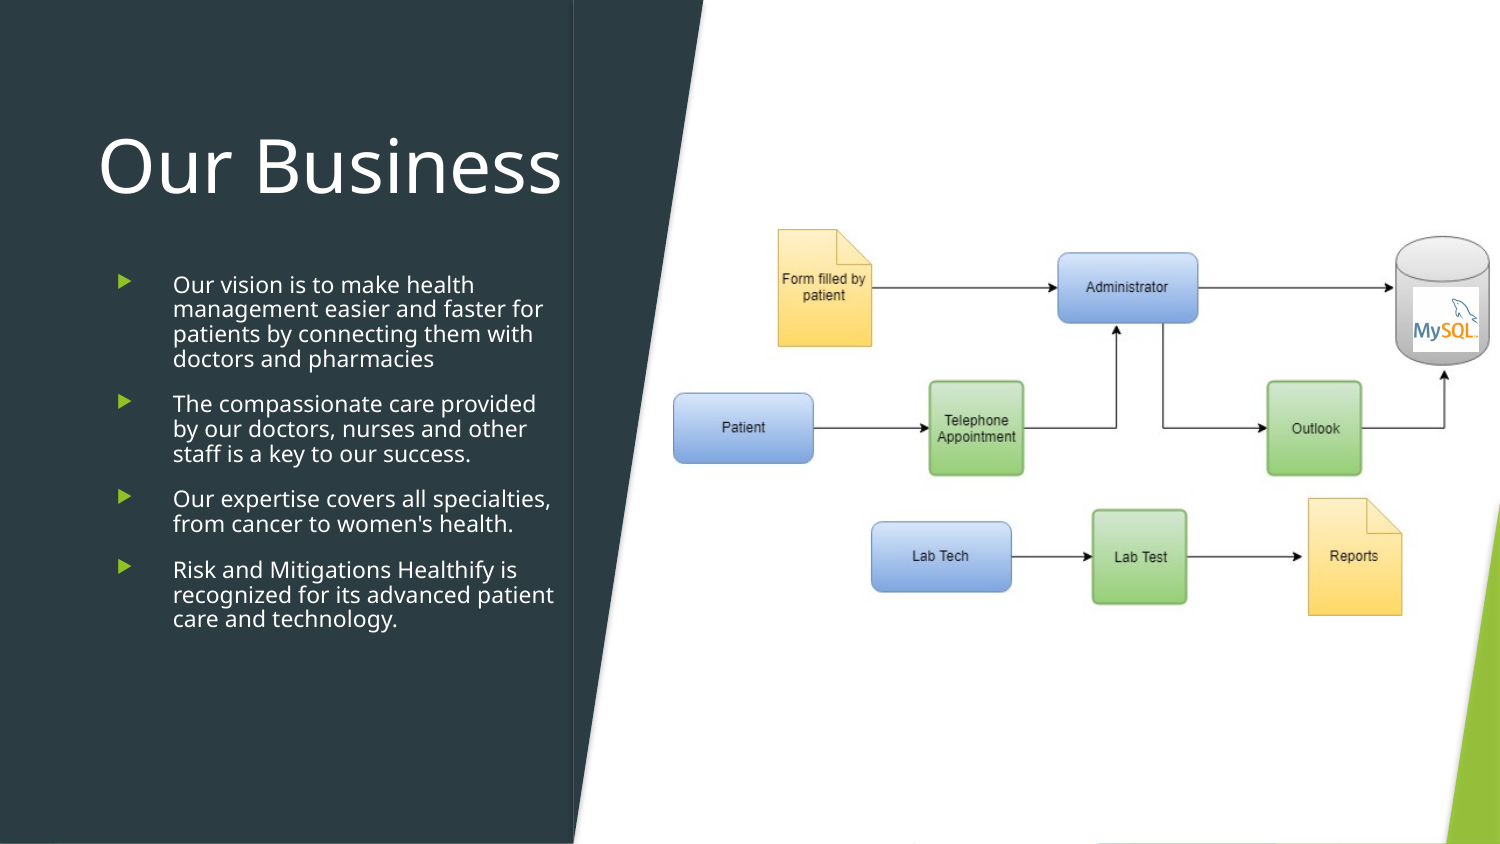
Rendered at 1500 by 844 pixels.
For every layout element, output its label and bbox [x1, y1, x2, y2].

picture [673, 228, 1492, 616]
text_box [0, 0, 1500, 844]
